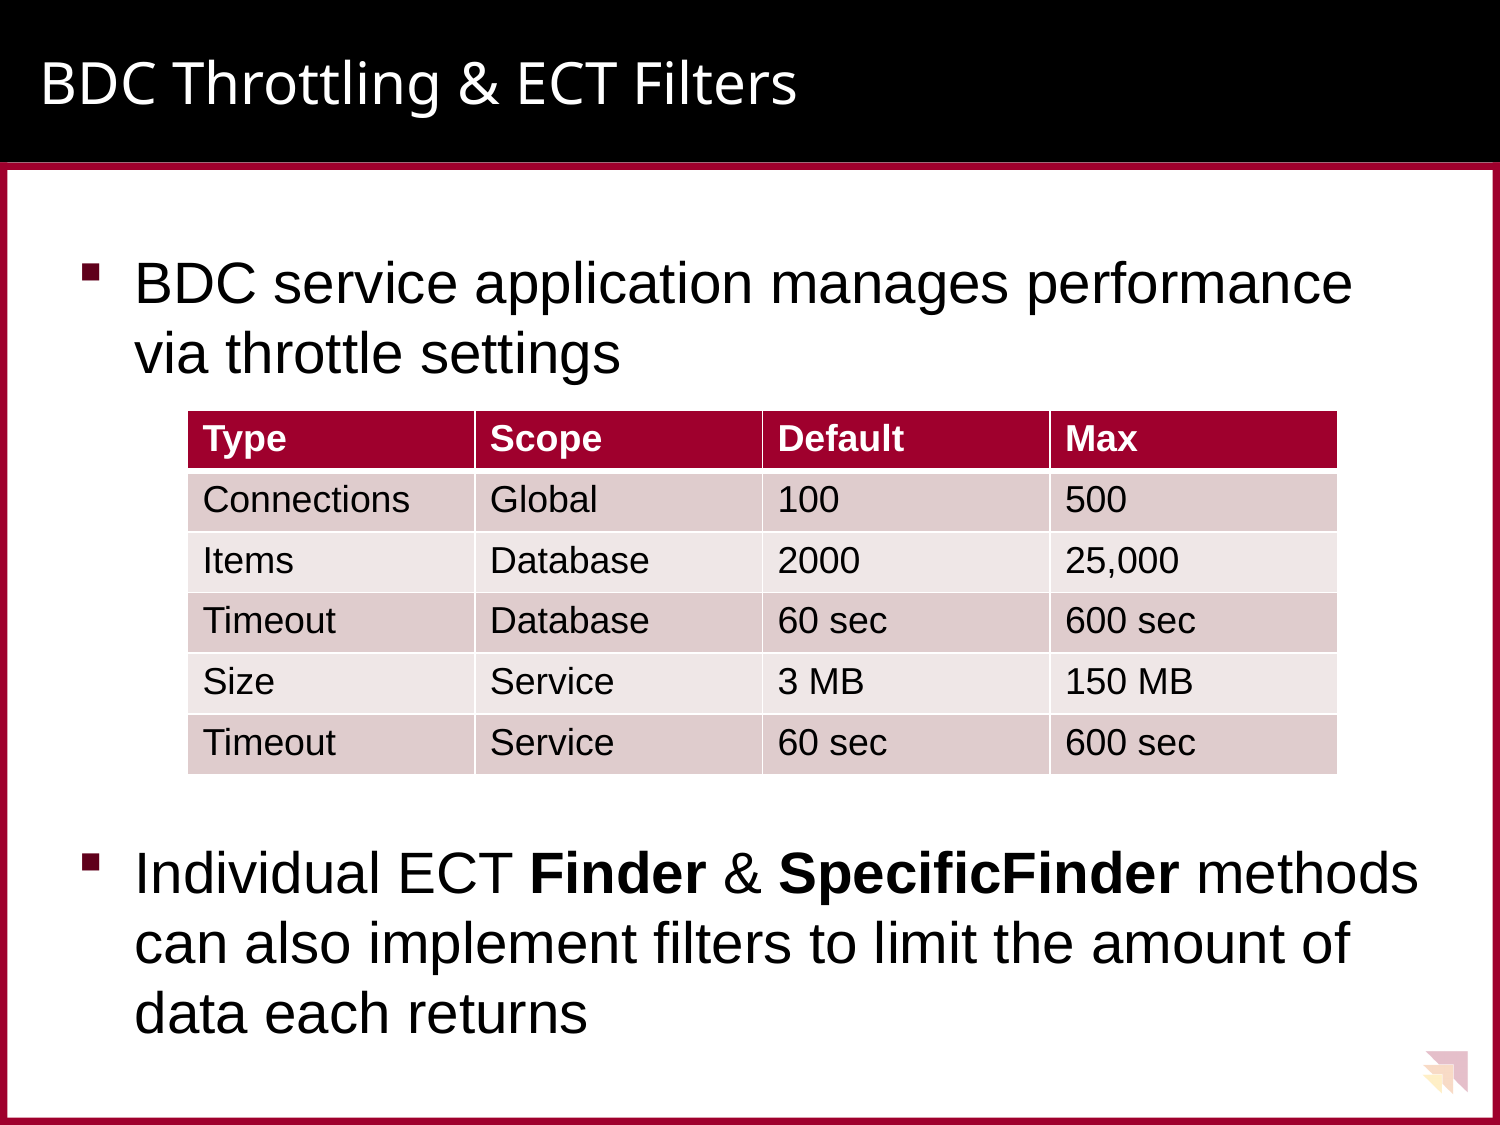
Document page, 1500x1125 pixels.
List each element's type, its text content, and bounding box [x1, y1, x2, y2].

table_cell 100 [763, 474, 1049, 531]
table_cell Service [476, 654, 762, 713]
table_cell Items [188, 533, 474, 592]
table_cell Timeout [188, 593, 474, 652]
list BDC service application manages performance via throttle settings Individual ECT Finder & SpecificFinder methods can also implement filters to limit the amount of data each returns [62, 237, 1438, 1088]
table_header Default [763, 411, 1049, 468]
table_header Max [1051, 411, 1337, 468]
table_cell Service [476, 715, 762, 774]
table_cell 3 MB [763, 654, 1049, 713]
table_header Type [188, 411, 474, 468]
title BDC Throttling & ECT Filters [24, 12, 1438, 150]
table_cell 2000 [763, 533, 1049, 592]
table_header Scope [476, 411, 762, 468]
table_cell 25,000 [1051, 533, 1337, 592]
table_cell Timeout [188, 715, 474, 774]
table_cell 60 sec [763, 715, 1049, 774]
table_cell 150 MB [1051, 654, 1337, 713]
table_cell 60 sec [763, 593, 1049, 652]
table_cell Size [188, 654, 474, 713]
table_cell 600 sec [1051, 715, 1337, 774]
table_cell 600 sec [1051, 593, 1337, 652]
table_cell 500 [1051, 474, 1337, 531]
table_cell Database [476, 593, 762, 652]
table_cell Database [476, 533, 762, 592]
table_cell Global [476, 474, 762, 531]
table_cell Connections [188, 474, 474, 531]
